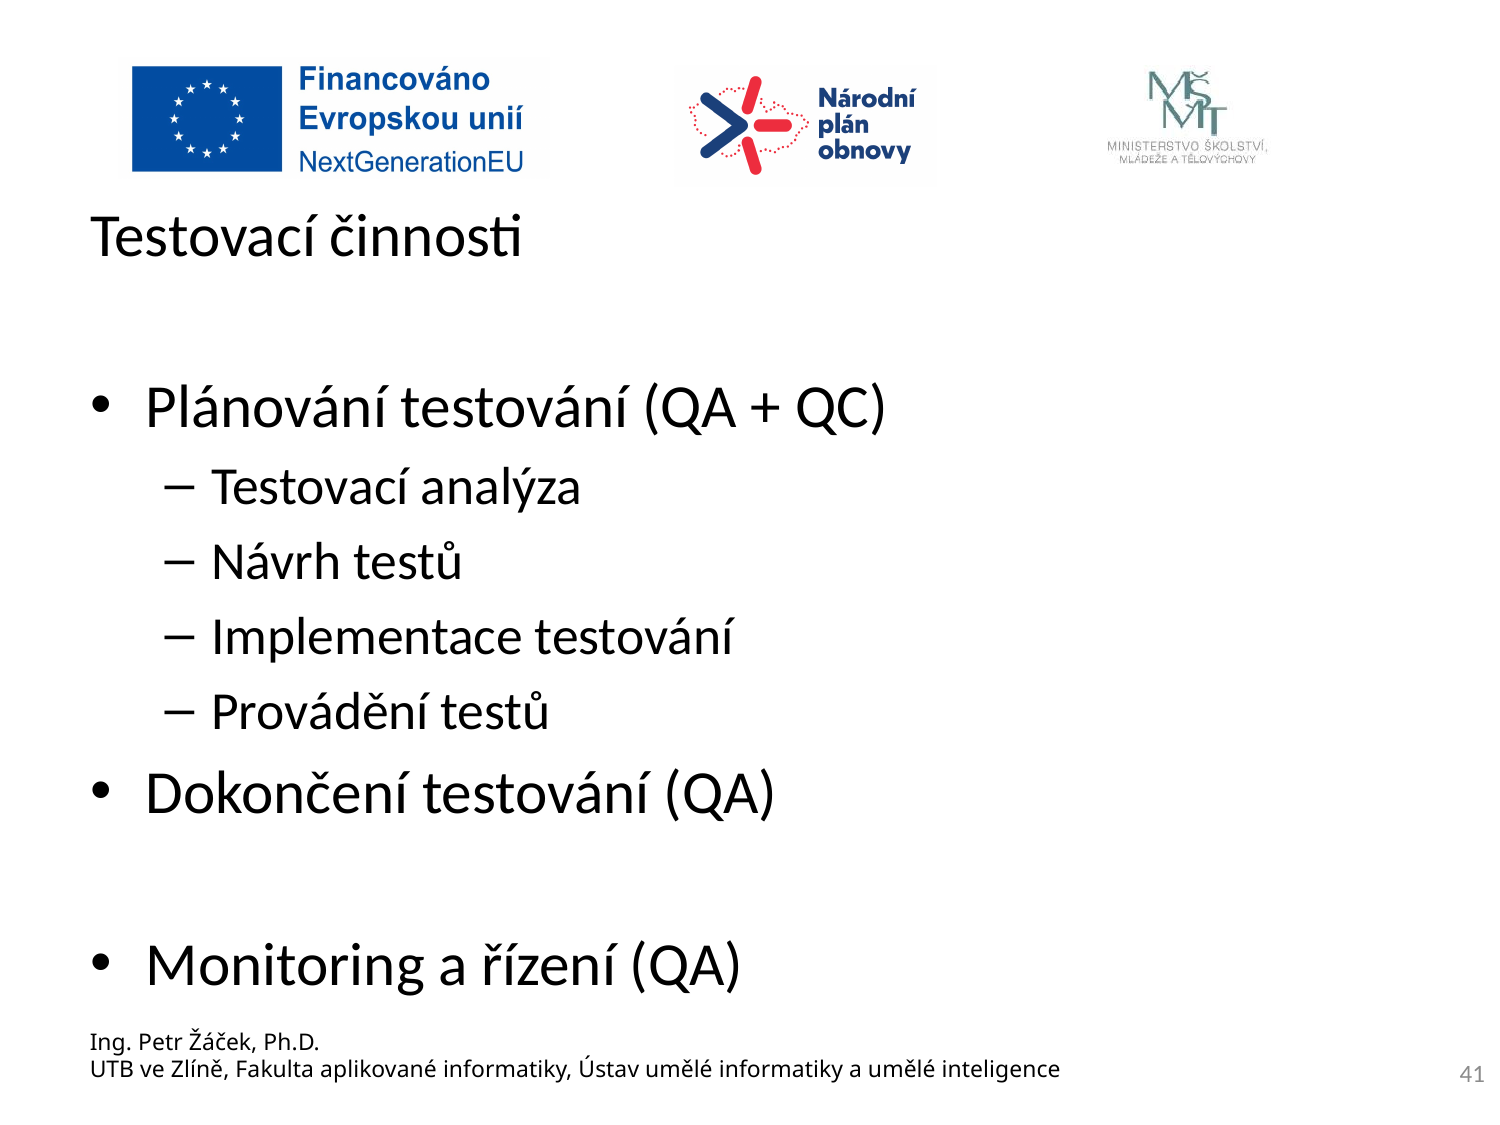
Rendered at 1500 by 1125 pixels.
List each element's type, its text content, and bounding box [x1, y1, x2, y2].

picture [674, 64, 937, 187]
slide_number 41 [1425, 1042, 1500, 1103]
text_box Ing. Petr Žáček, Ph.D. UTB ve Zlíně, Fakulta aplikované informatiky, Ústav umělé informatiky a umělé inteligence [75, 1019, 1199, 1103]
picture [1099, 64, 1276, 172]
list Testovací činnosti Plánování testování (QA + QC) Testovací analýza Návrh testů Implementace testování Provádění testů Dokončení testování (QA) Monitoring a řízení (QA) [75, 187, 1425, 1007]
picture [118, 57, 550, 179]
